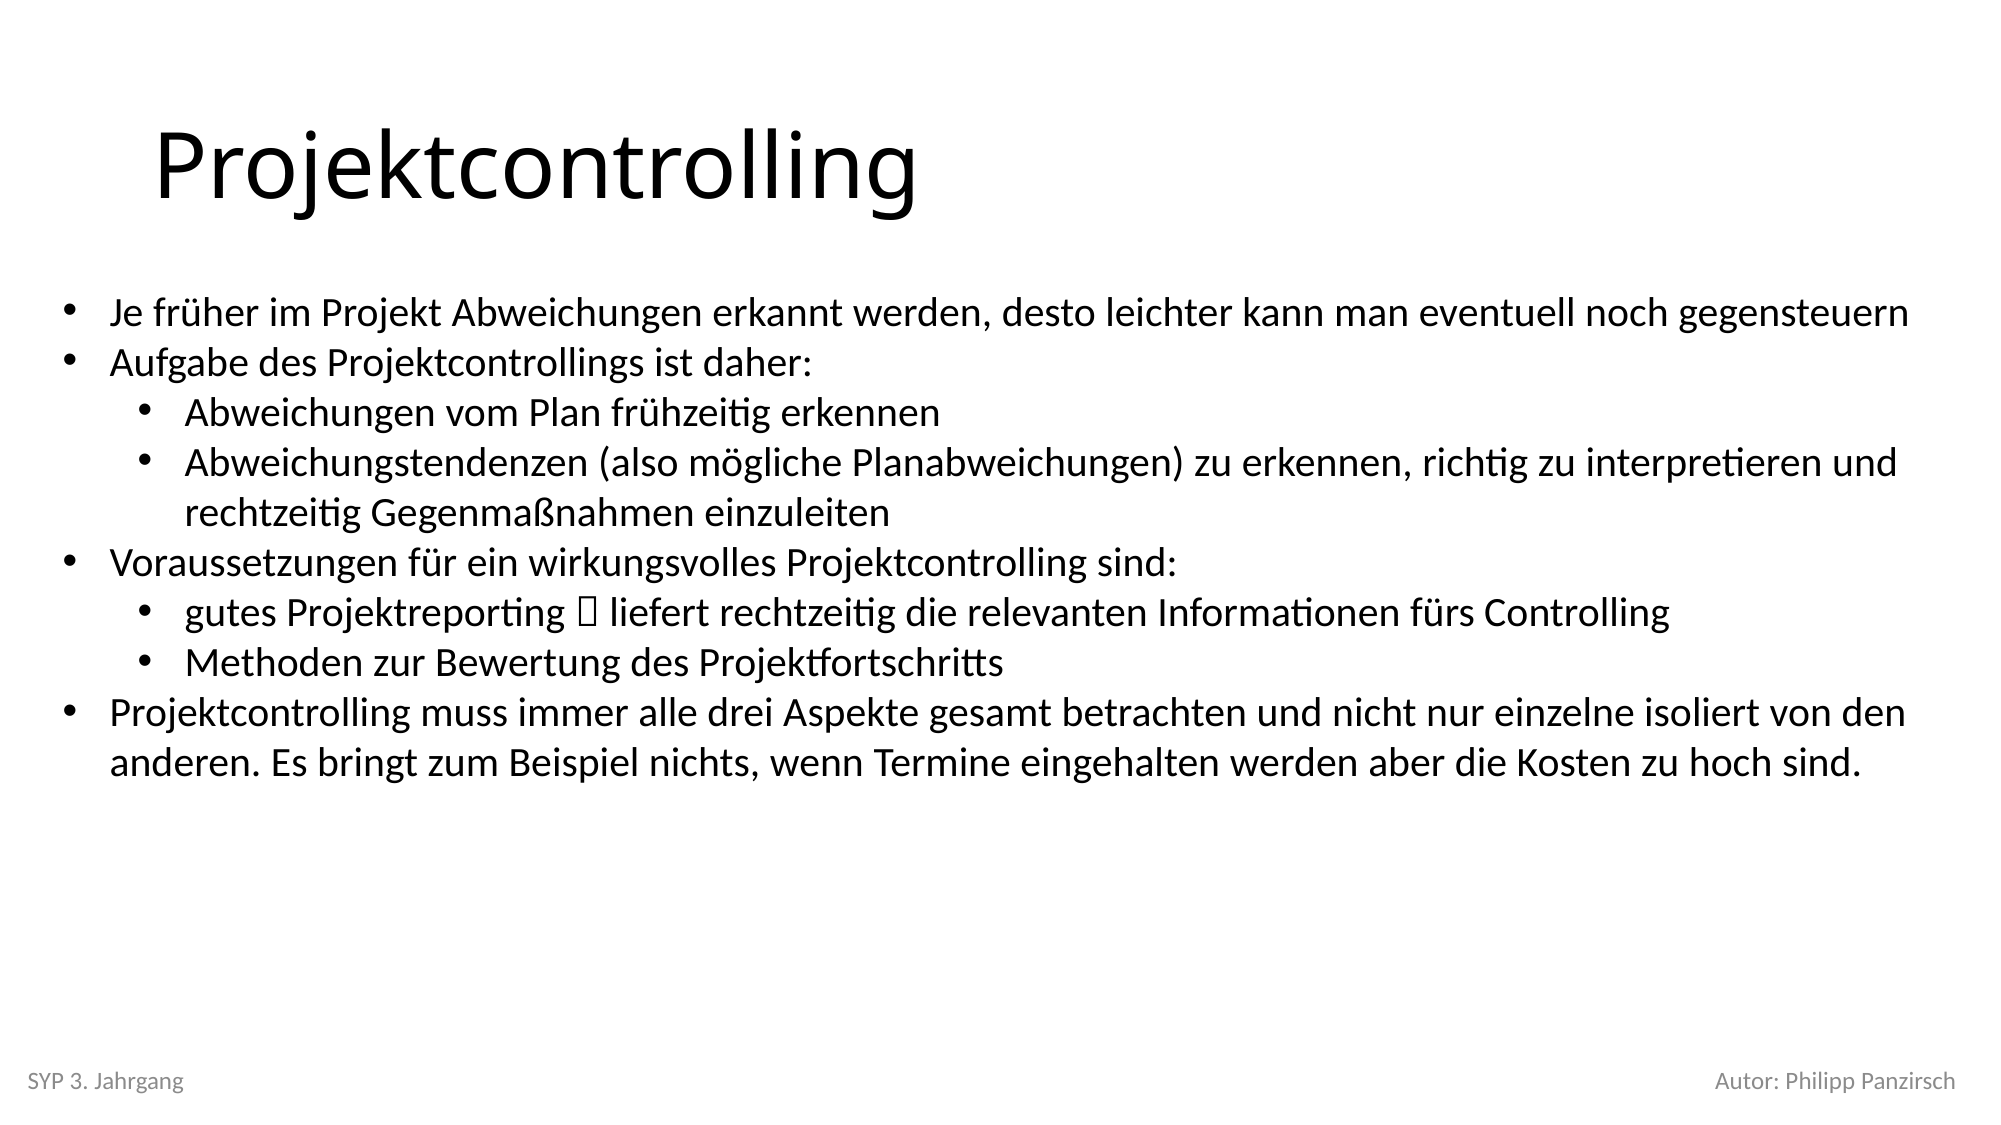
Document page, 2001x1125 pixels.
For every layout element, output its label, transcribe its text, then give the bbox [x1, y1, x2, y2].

text_box Je früher im Projekt Abweichungen erkannt werden, desto leichter kann man eventuell noch gegensteuern Aufgabe des Projektcontrollings ist daher: Abweichungen vom Plan frühzeitig erkennen Abweichungstendenzen (also mögliche Planabweichungen) zu erkennen, richtig zu interpretieren und rechtzeitig Gegenmaßnahmen einzuleiten Voraussetzungen für ein wirkungsvolles Projektcontrolling sind: gutes Projektreporting  liefert rechtzeitig die relevanten Informationen fürs Controlling Methoden zur Bewertung des Projektfortschritts Projektcontrolling muss immer alle drei Aspekte gesamt betrachten und nicht nur einzelne isoliert von den anderen. Es bringt zum Beispiel nichts, wenn Termine eingehalten werden aber die Kosten zu hoch sind. [47, 277, 1952, 793]
footer SYP 3. Jahrgang [12, 1049, 688, 1110]
text_box Autor: Philipp Panzirsch [1296, 1049, 1972, 1110]
title Projektcontrolling [137, 59, 1863, 277]
